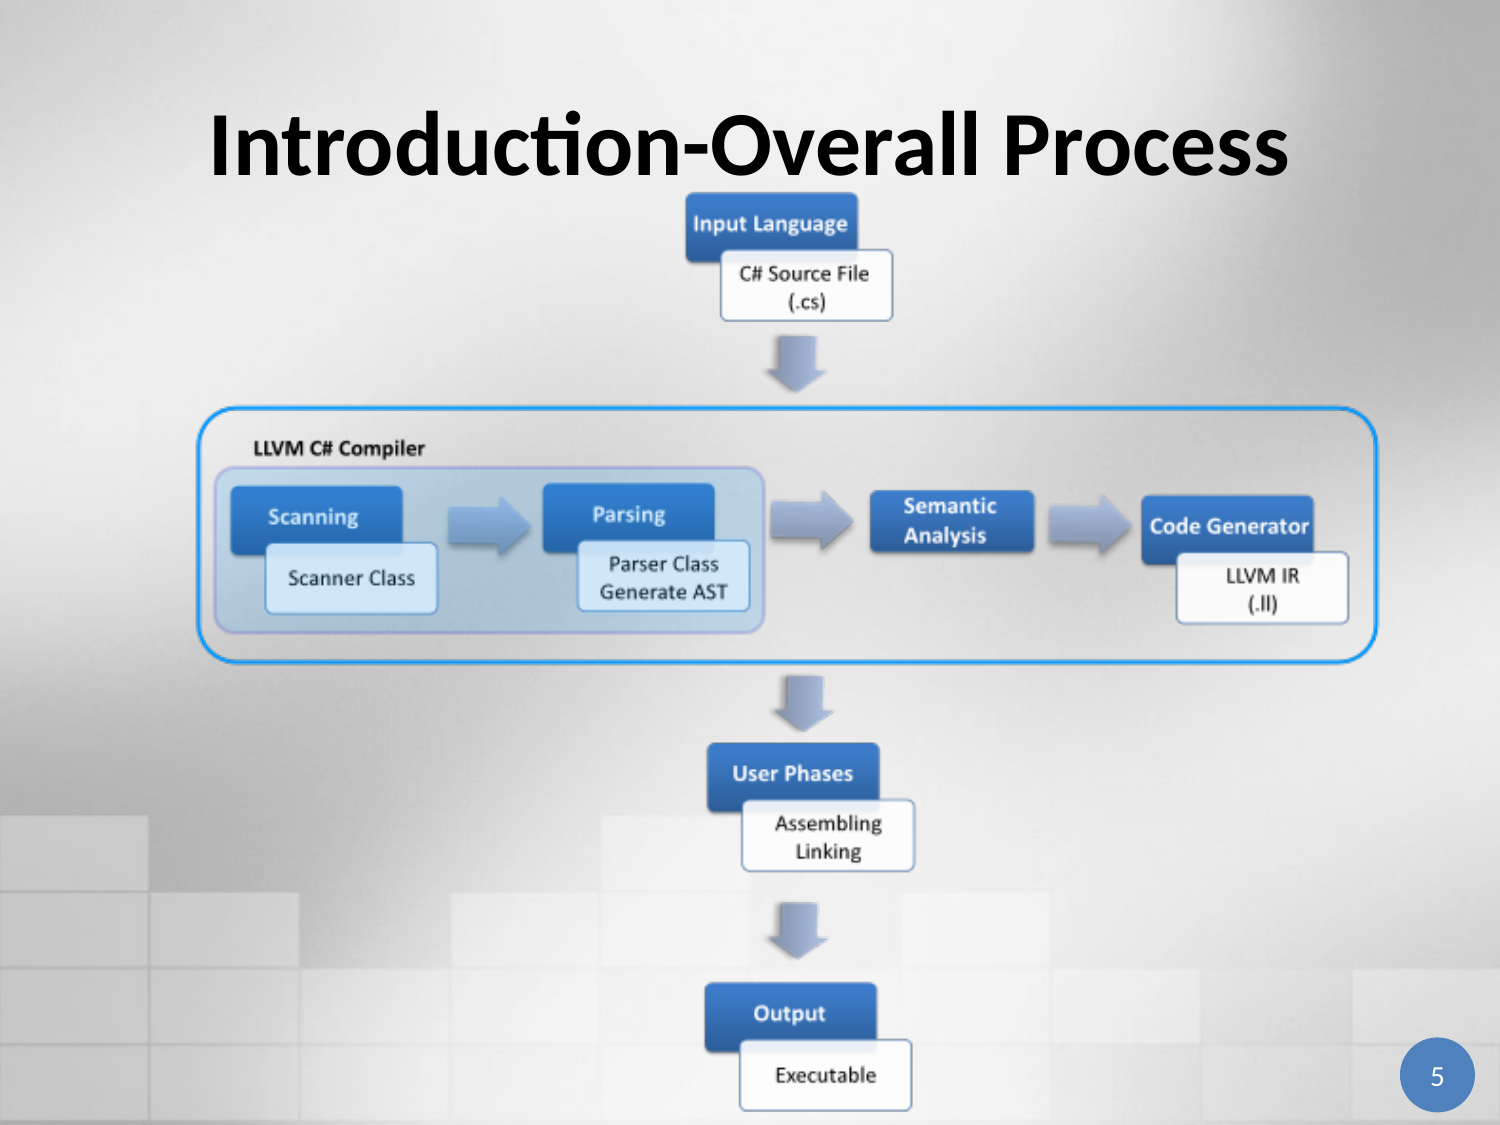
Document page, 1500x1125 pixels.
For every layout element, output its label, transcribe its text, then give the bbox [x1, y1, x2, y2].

picture [0, 0, 1500, 1125]
title Introduction-Overall Process [75, 45, 1425, 233]
